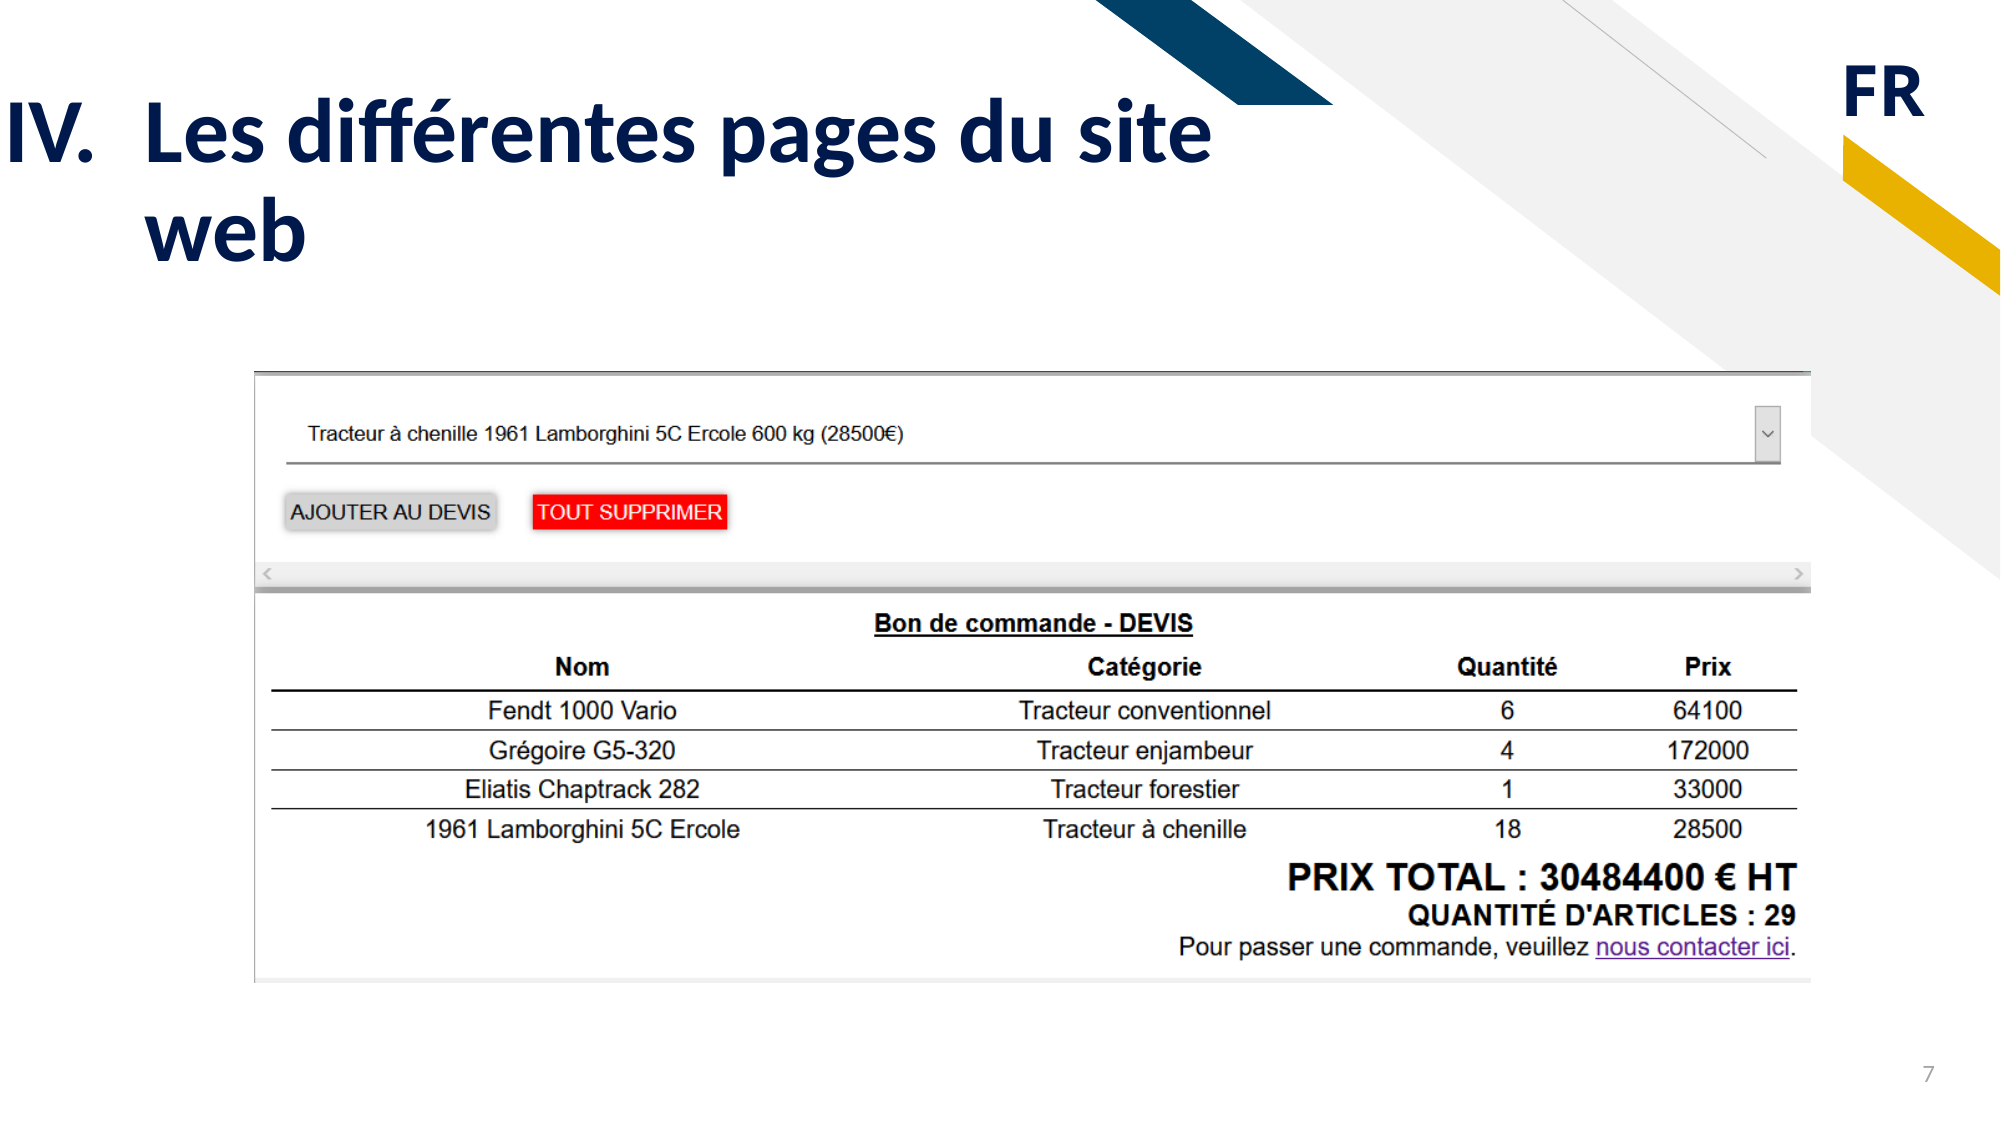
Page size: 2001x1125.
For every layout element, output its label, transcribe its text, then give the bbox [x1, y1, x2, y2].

text_box Les différentes pages du site web [0, 81, 1334, 282]
slide_number 7 [1828, 1042, 1950, 1103]
picture [254, 371, 1811, 983]
